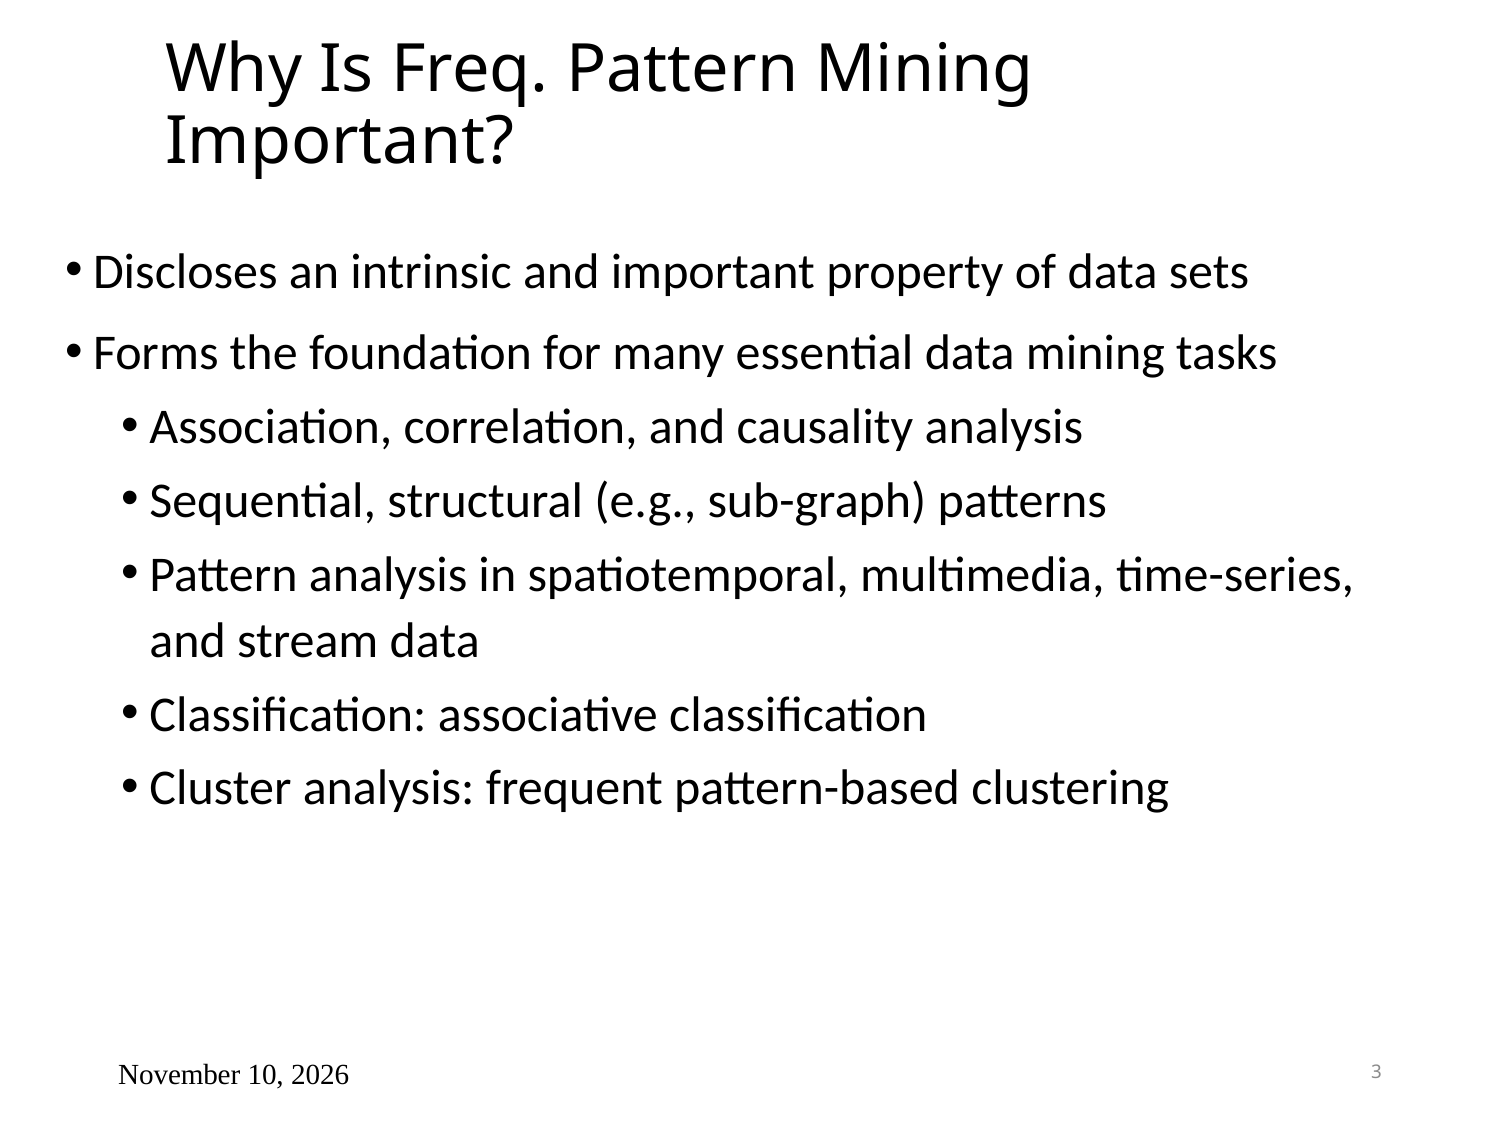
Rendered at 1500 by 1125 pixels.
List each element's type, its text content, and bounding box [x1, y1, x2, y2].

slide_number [103, 1063, 441, 1103]
list Discloses an intrinsic and important property of data sets Forms the foundation for many essential data mining tasks Association, correlation, and causality analysis Sequential, structural (e.g., sub-graph) patterns Pattern analysis in spatiotemporal, multimedia, time-series, and stream data Classification: associative classification Cluster analysis: frequent pattern-based clustering [50, 224, 1450, 1063]
slide_number 3 [1059, 1063, 1397, 1103]
title Why Is Freq. Pattern Mining Important? [150, 50, 1400, 163]
